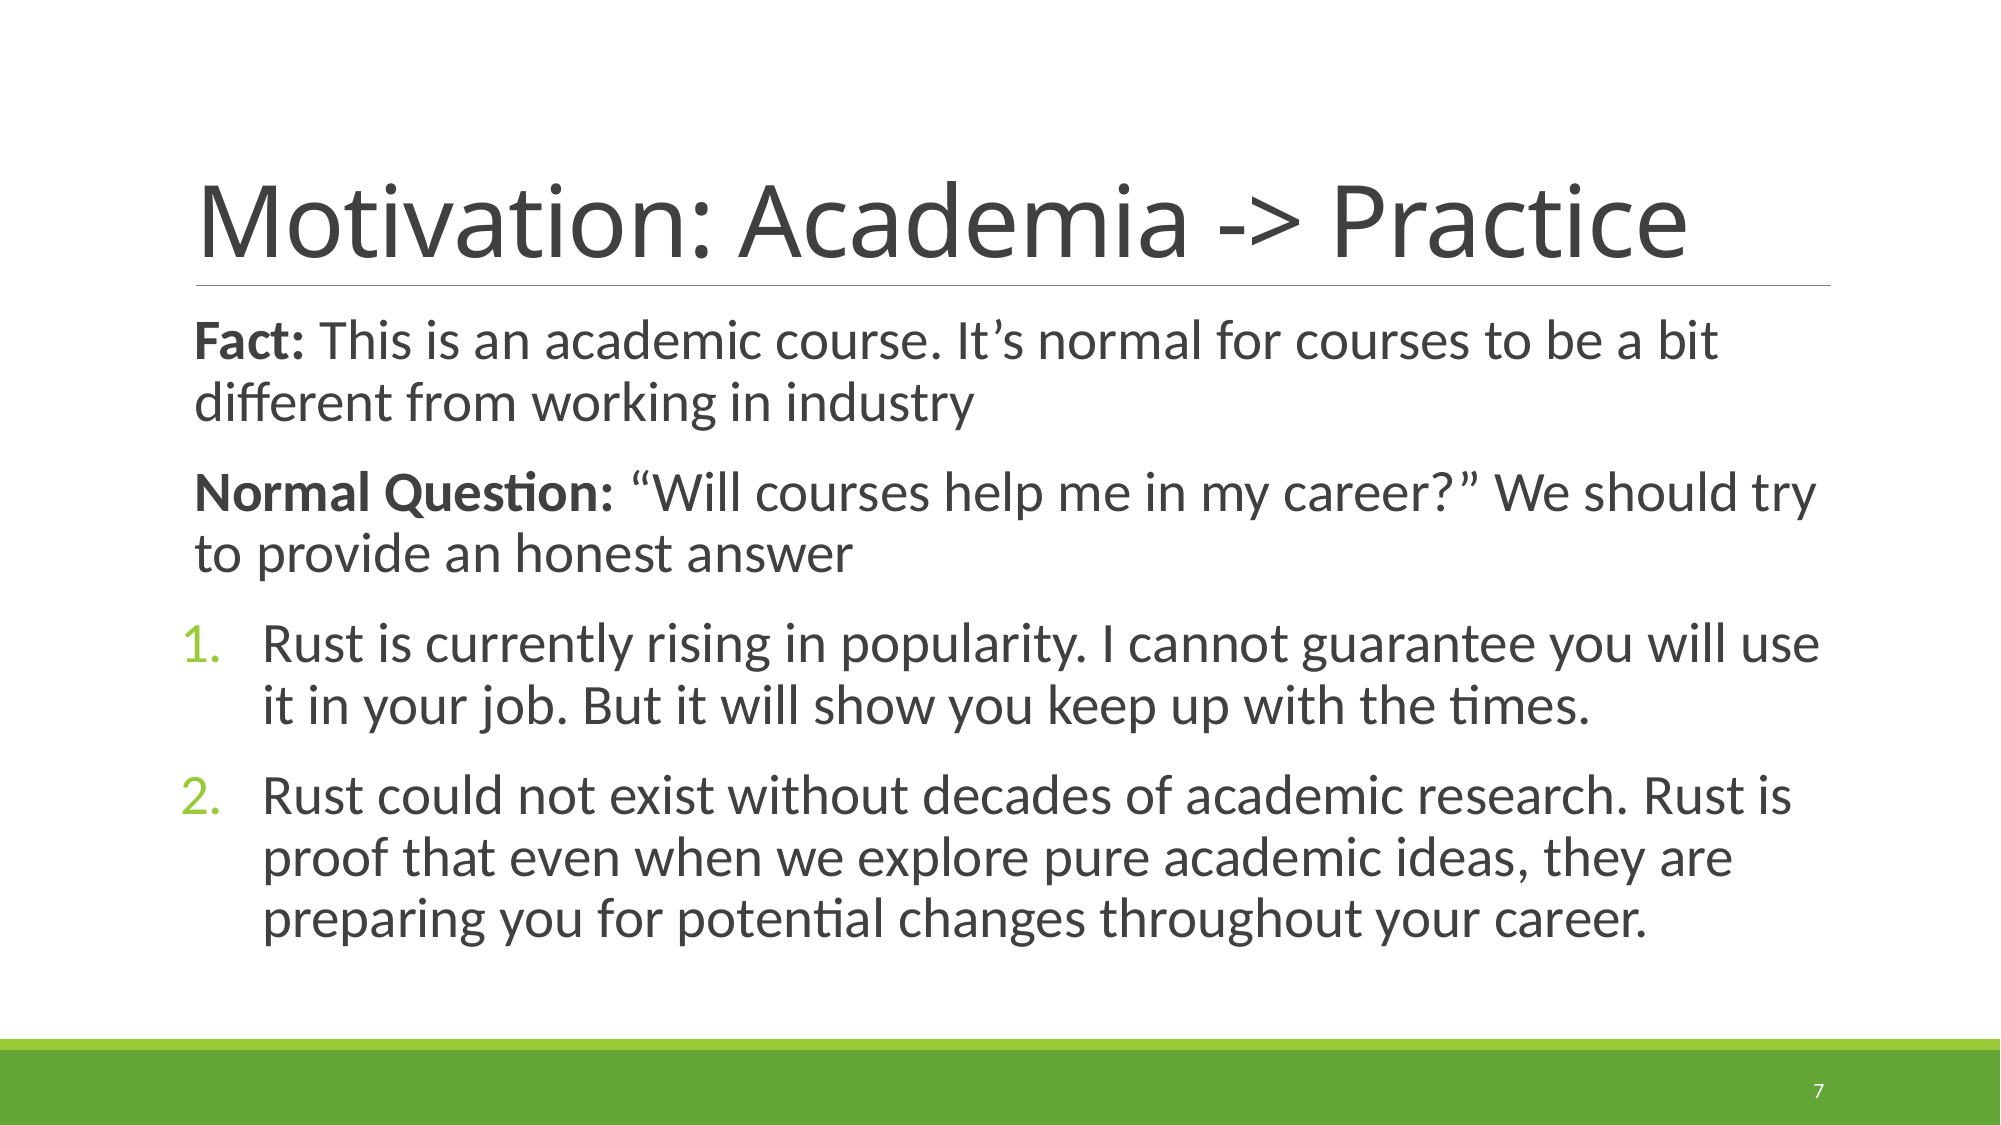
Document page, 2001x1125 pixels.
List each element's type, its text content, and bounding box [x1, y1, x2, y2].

slide_number 7 [1624, 1059, 1840, 1120]
list Fact: This is an academic course. It’s normal for courses to be a bit different from working in industry Normal Question: “Will courses help me in my career?” We should try to provide an honest answer Rust is currently rising in popularity. I cannot guarantee you will use it in your job. But it will show you keep up with the times. Rust could not exist without decades of academic research. Rust is proof that even when we explore pure academic ideas, they are preparing you for potential changes throughout your career. [180, 302, 1830, 963]
title Motivation: Academia -> Practice [180, 47, 1830, 285]
